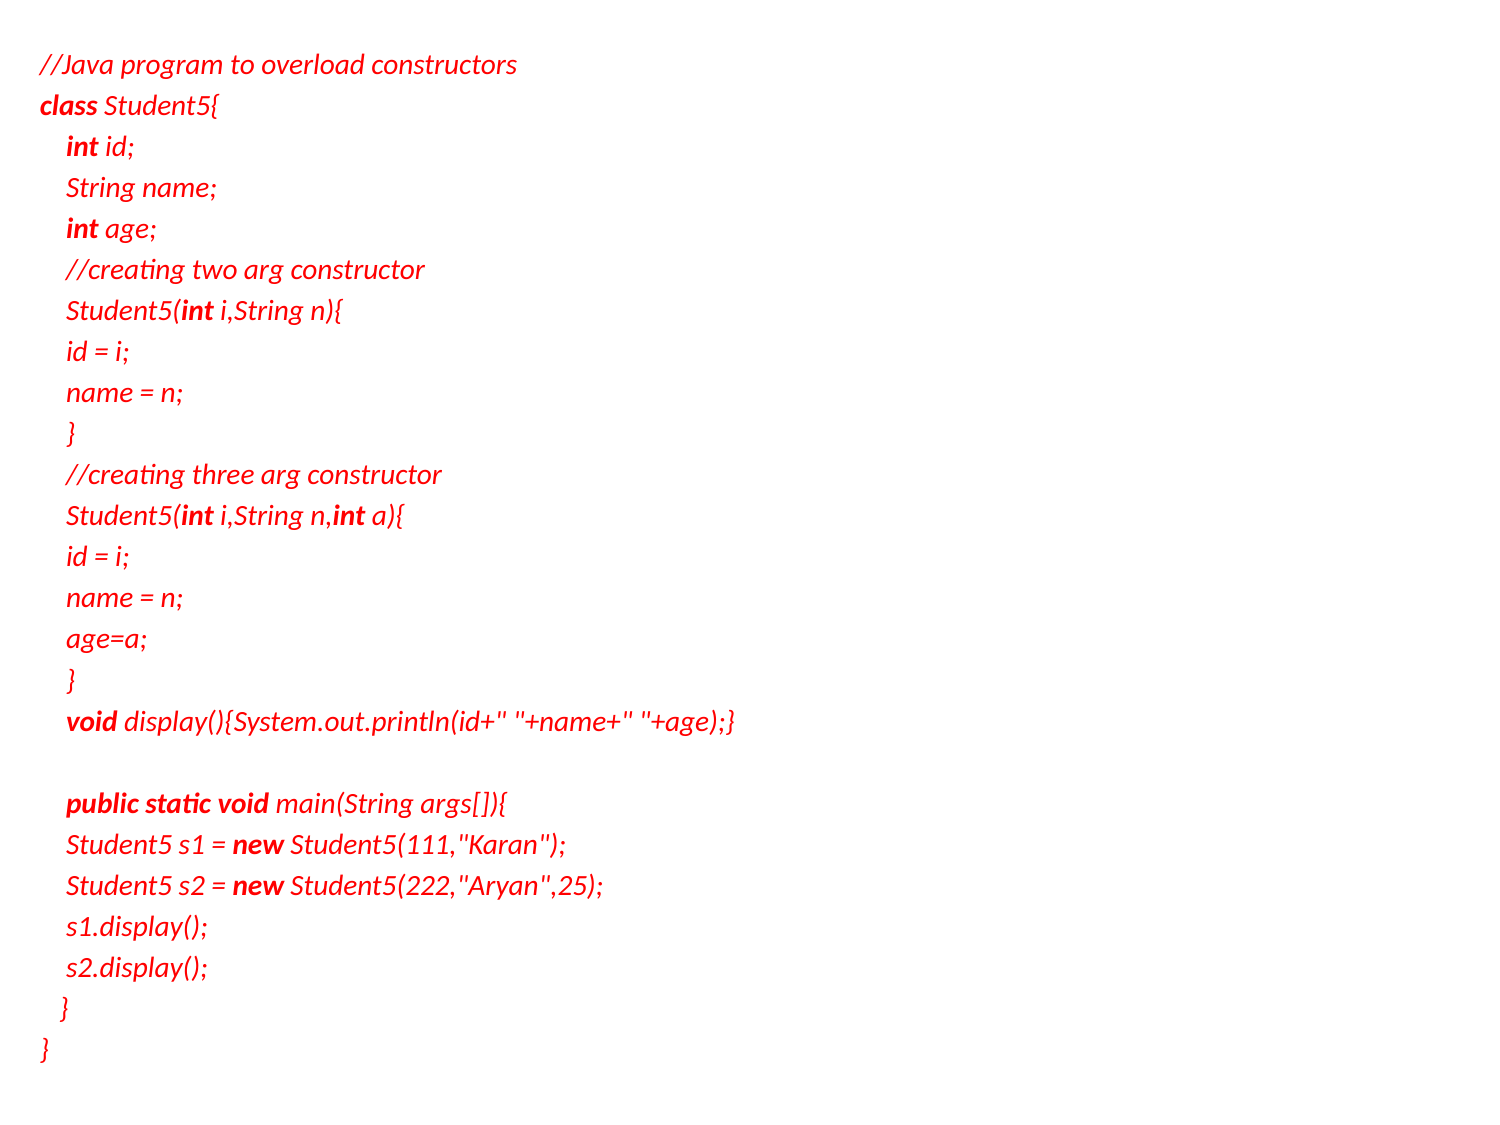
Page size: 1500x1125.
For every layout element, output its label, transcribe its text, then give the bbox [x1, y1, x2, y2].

list //Java program to overload constructors class Student5{ int id; String name; int age; //creating two arg constructor Student5(int i,String n){ id = i; name = n; } //creating three arg constructor Student5(int i,String n,int a){ id = i; name = n; age=a; } void display(){System.out.println(id+" "+name+" "+age);} public static void main(String args[]){ Student5 s1 = new Student5(111,"Karan"); Student5 s2 = new Student5(222,"Aryan",25); s1.display(); s2.display(); } } [24, 37, 1463, 1088]
